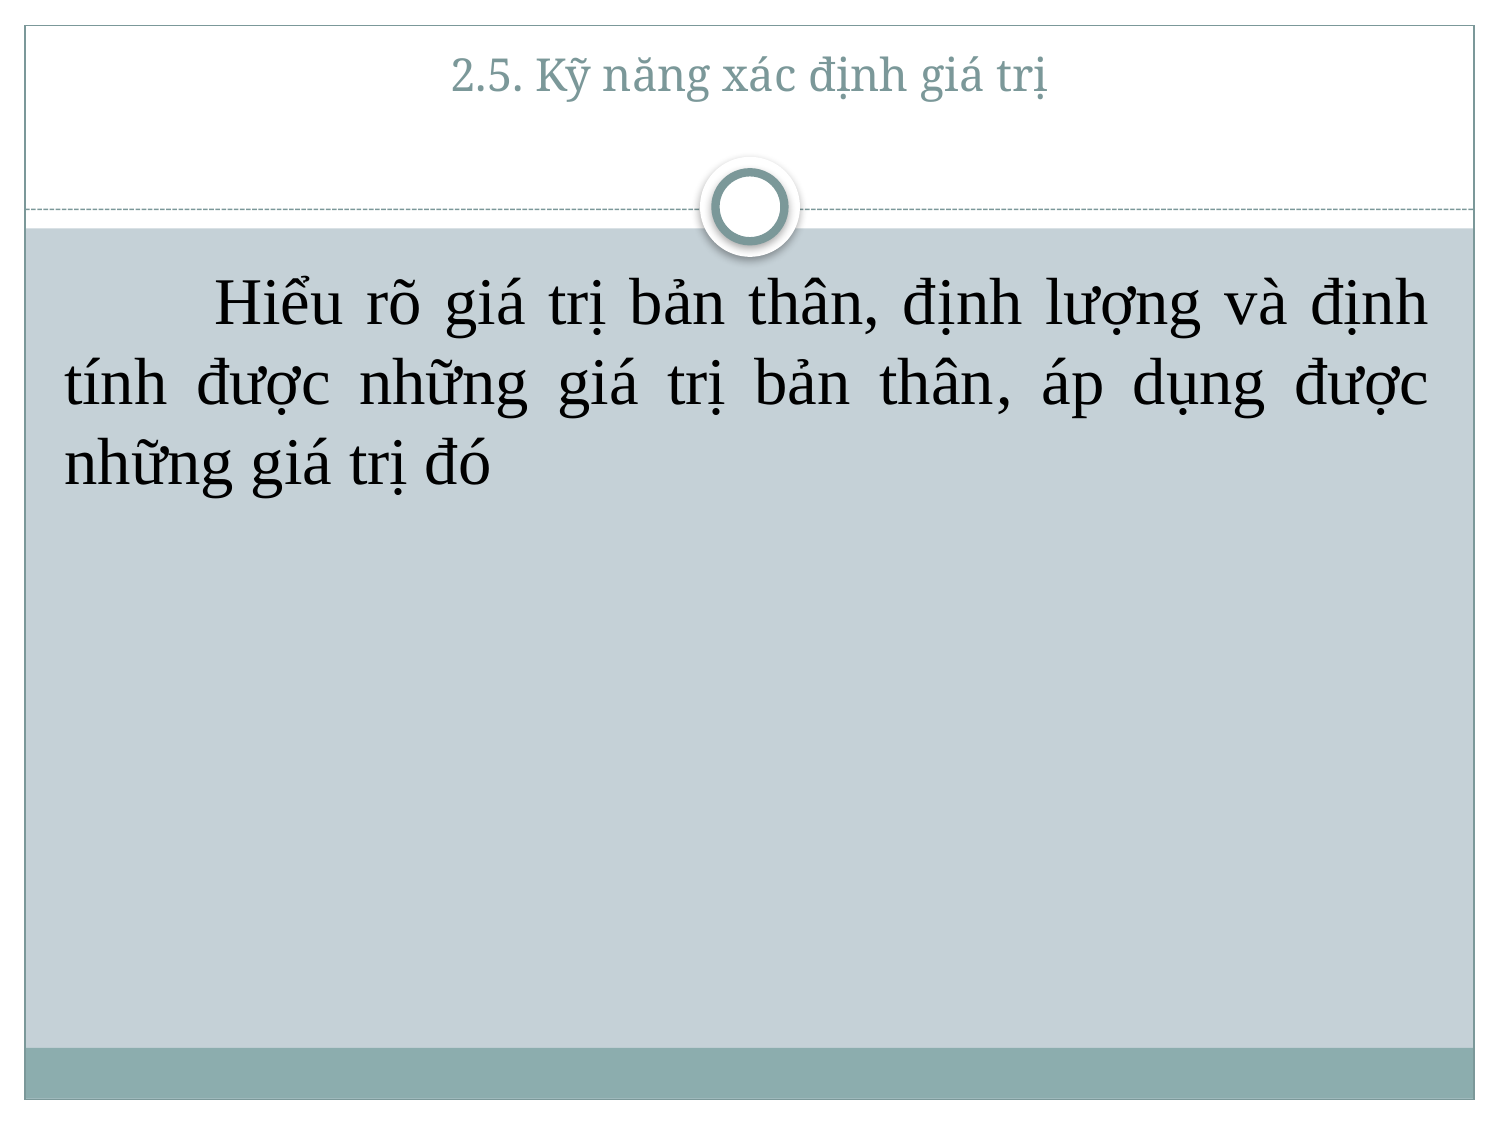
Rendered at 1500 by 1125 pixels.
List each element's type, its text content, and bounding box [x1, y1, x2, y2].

list Hiểu rõ giá trị bản thân, định lượng và định tính được những giá trị bản thân, áp dụng được những giá trị đó [49, 250, 1445, 1001]
title 2.5. Kỹ năng xác định giá trị [49, 37, 1450, 162]
